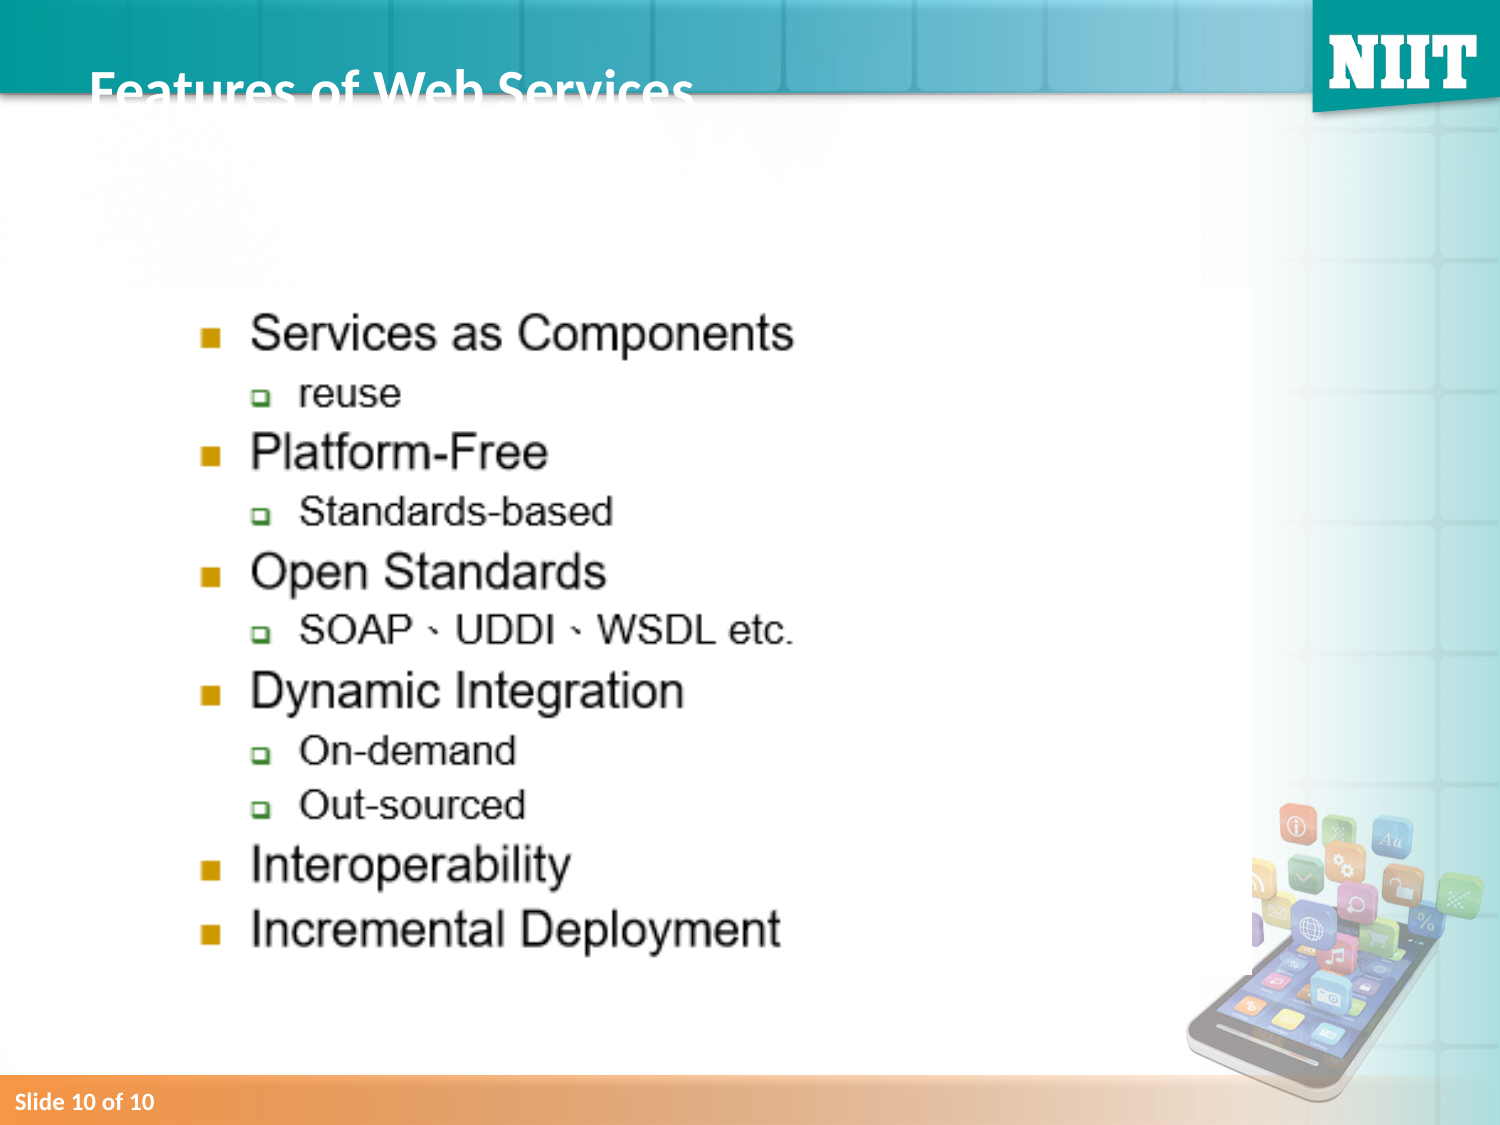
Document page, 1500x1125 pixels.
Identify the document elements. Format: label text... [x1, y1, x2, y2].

title Features of Web Services [75, 45, 1425, 233]
picture [0, 0, 1500, 1125]
